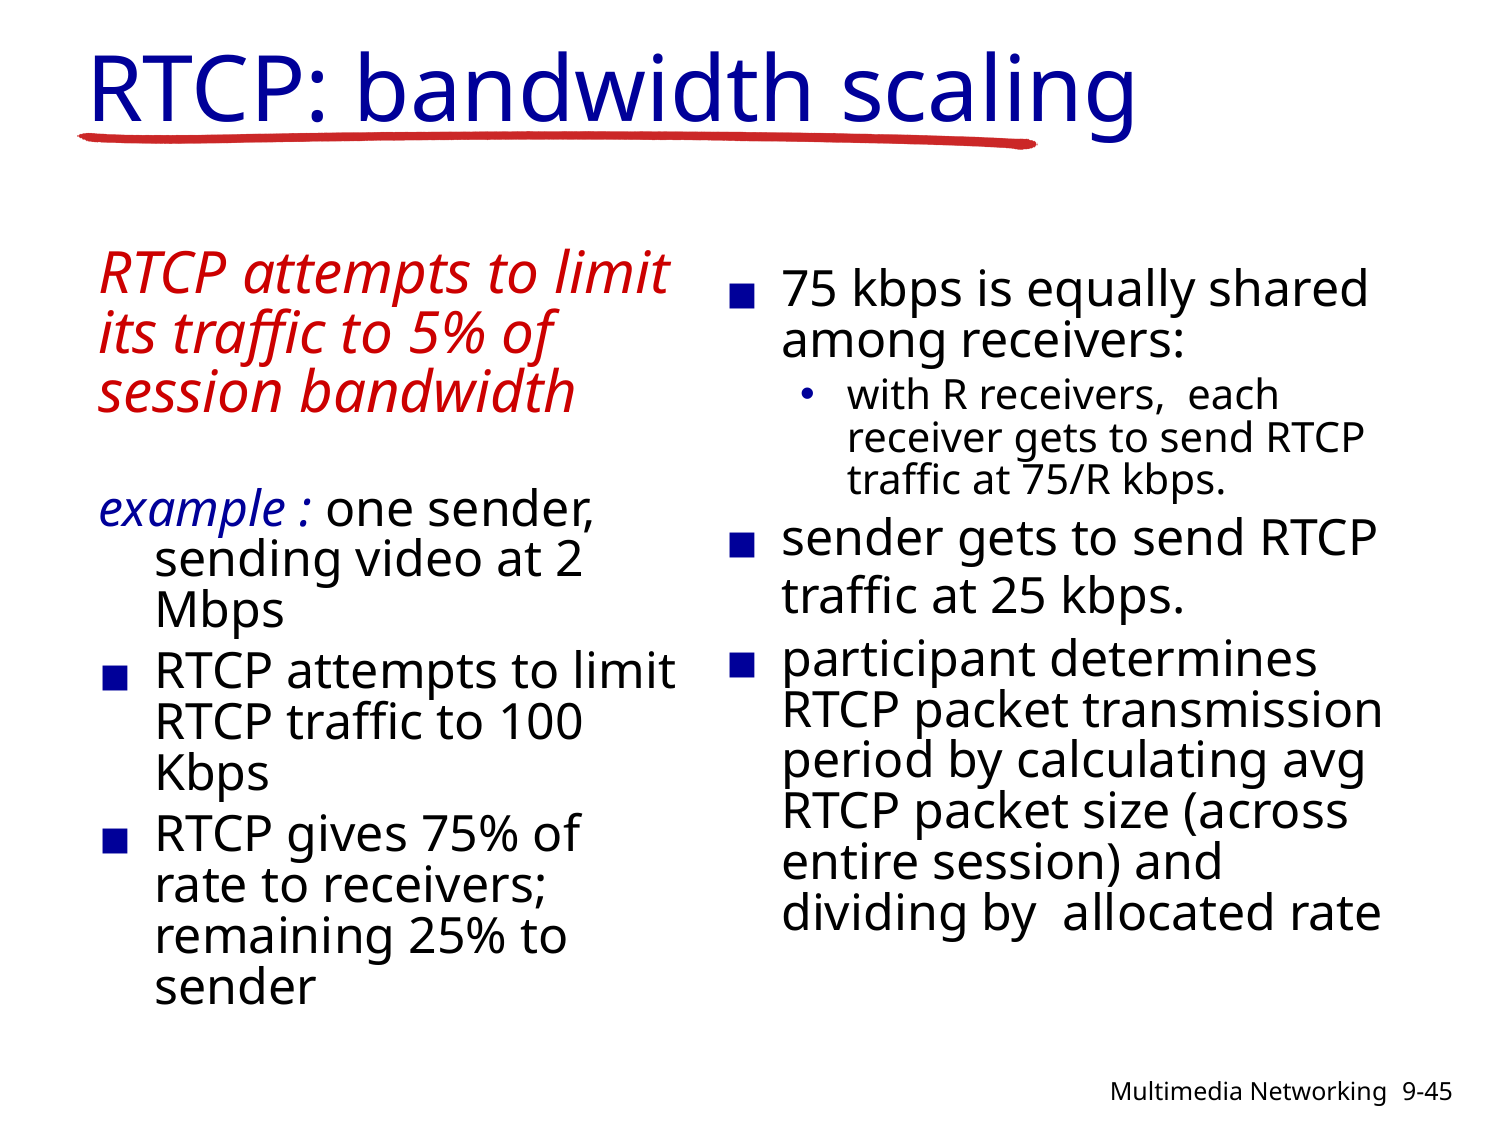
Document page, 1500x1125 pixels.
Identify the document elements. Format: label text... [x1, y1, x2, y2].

slide_number 9-‹#› [1387, 1068, 1500, 1113]
list RTCP attempts to limit its traffic to 5% of session bandwidth example : one sender, sending video at 2 Mbps RTCP attempts to limit RTCP traffic to 100 Kbps RTCP gives 75% of rate to receivers; remaining 25% to sender [83, 238, 709, 1044]
picture [73, 126, 1049, 155]
title RTCP: bandwidth scaling [71, 13, 1347, 157]
footer Multimedia Networking [1079, 1067, 1403, 1110]
list 75 kbps is equally shared among receivers: with R receivers, each receiver gets to send RTCP traffic at 75/R kbps. sender gets to send RTCP traffic at 25 kbps. participant determines RTCP packet transmission period by calculating avg RTCP packet size (across entire session) and dividing by allocated rate [709, 258, 1401, 1064]
